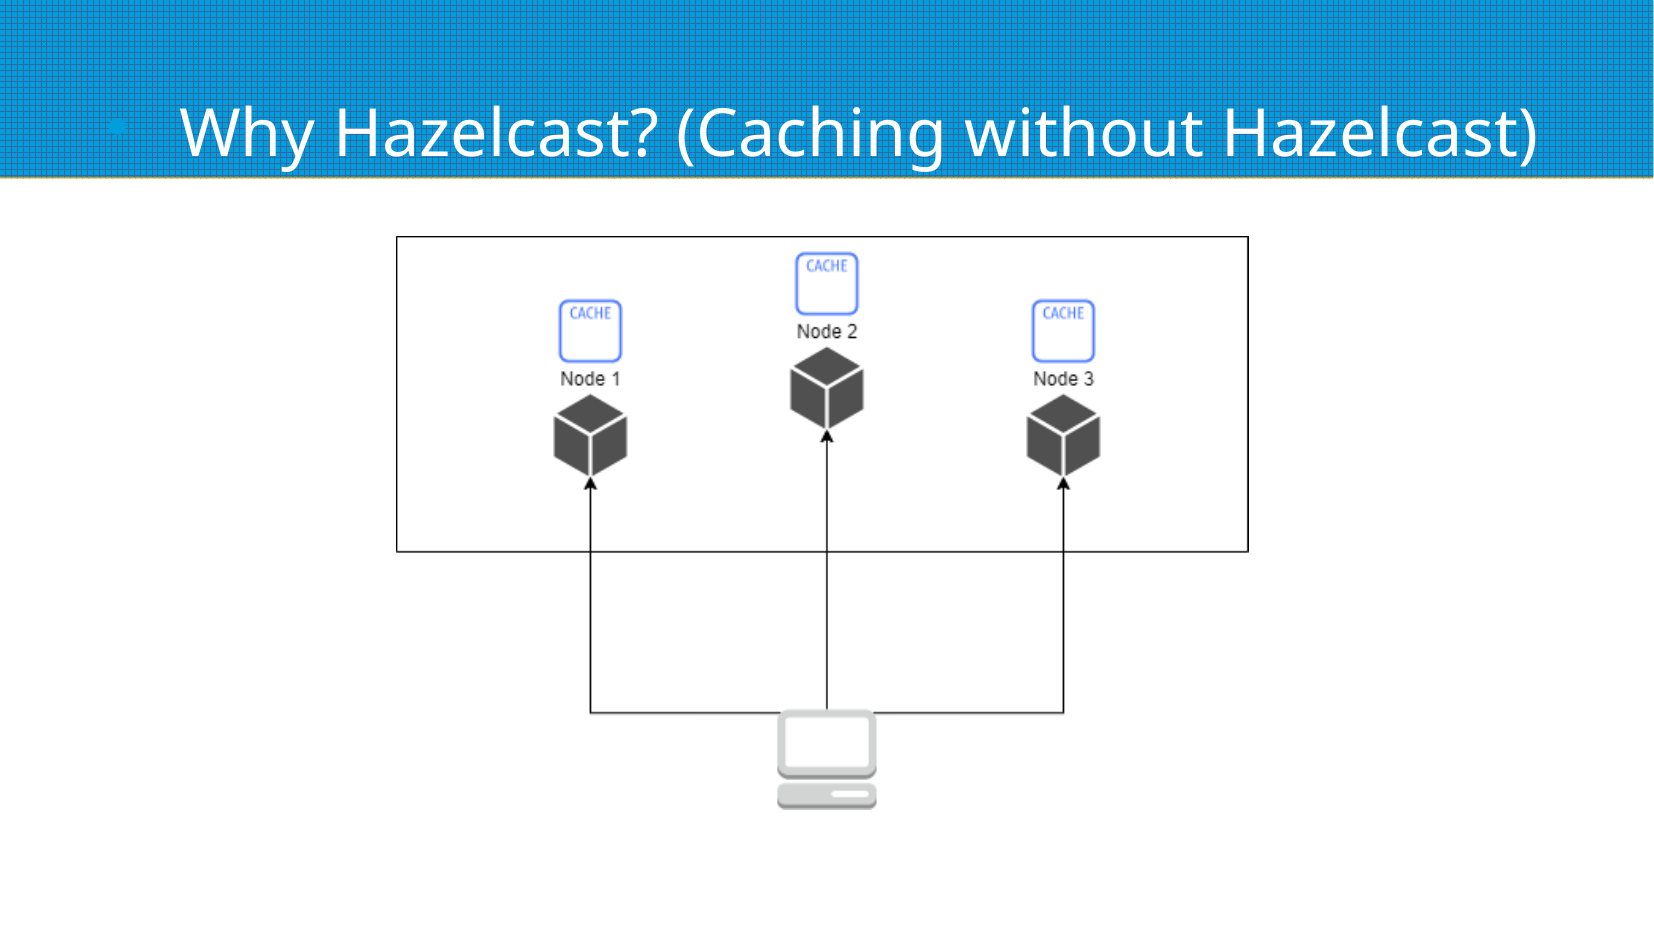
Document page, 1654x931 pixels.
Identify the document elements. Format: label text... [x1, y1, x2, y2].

picture [0, 179, 1654, 931]
text_box Why Hazelcast? (Caching without Hazelcast) [82, 14, 1571, 171]
